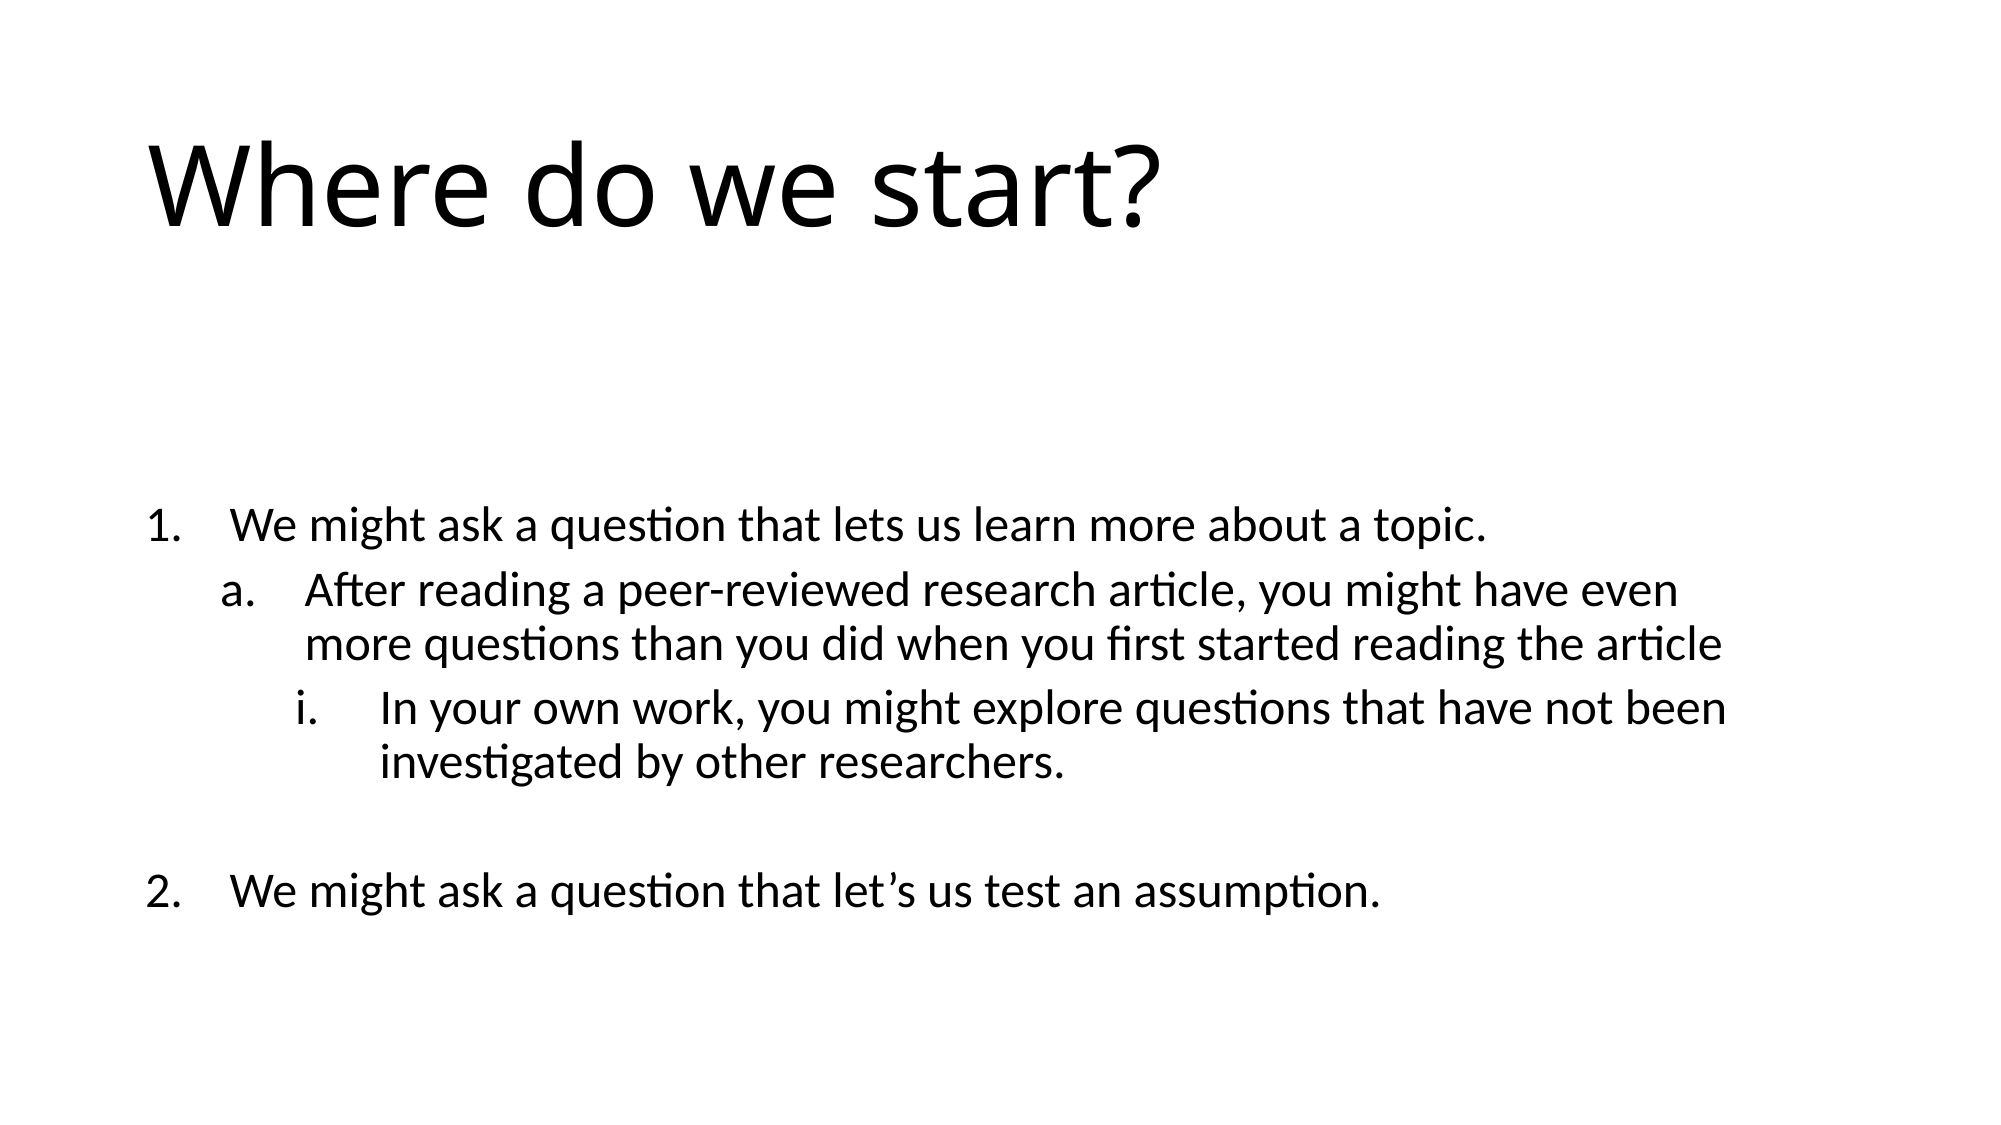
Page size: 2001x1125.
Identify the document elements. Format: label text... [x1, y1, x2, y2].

title Where do we start? [132, 63, 1648, 259]
list We might ask a question that lets us learn more about a topic. After reading a peer-reviewed research article, you might have even more questions than you did when you first started reading the article In your own work, you might explore questions that have not been investigated by other researchers. We might ask a question that let’s us test an assumption. [130, 426, 1795, 990]
